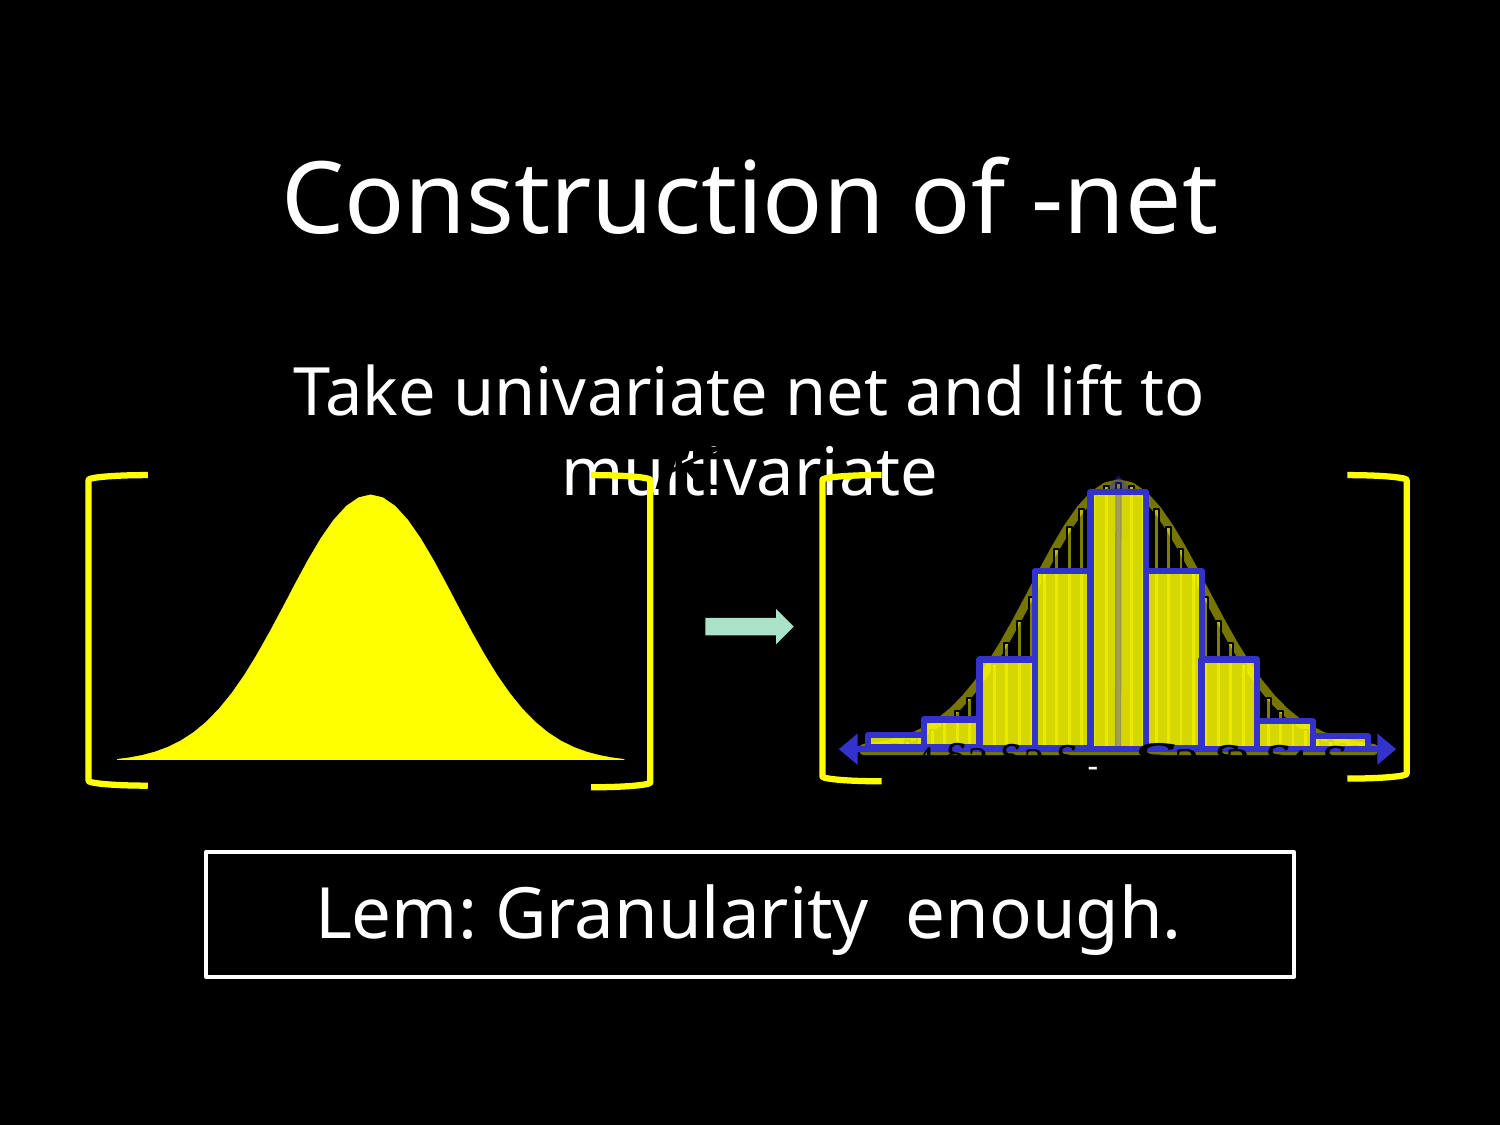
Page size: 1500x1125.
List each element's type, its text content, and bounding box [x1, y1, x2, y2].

text_box [737, 608, 784, 645]
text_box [822, 474, 1407, 782]
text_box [41, 410, 732, 812]
list Take univariate net and lift to multivariate [112, 341, 1388, 557]
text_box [107, 851, 1391, 978]
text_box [789, 400, 1452, 802]
